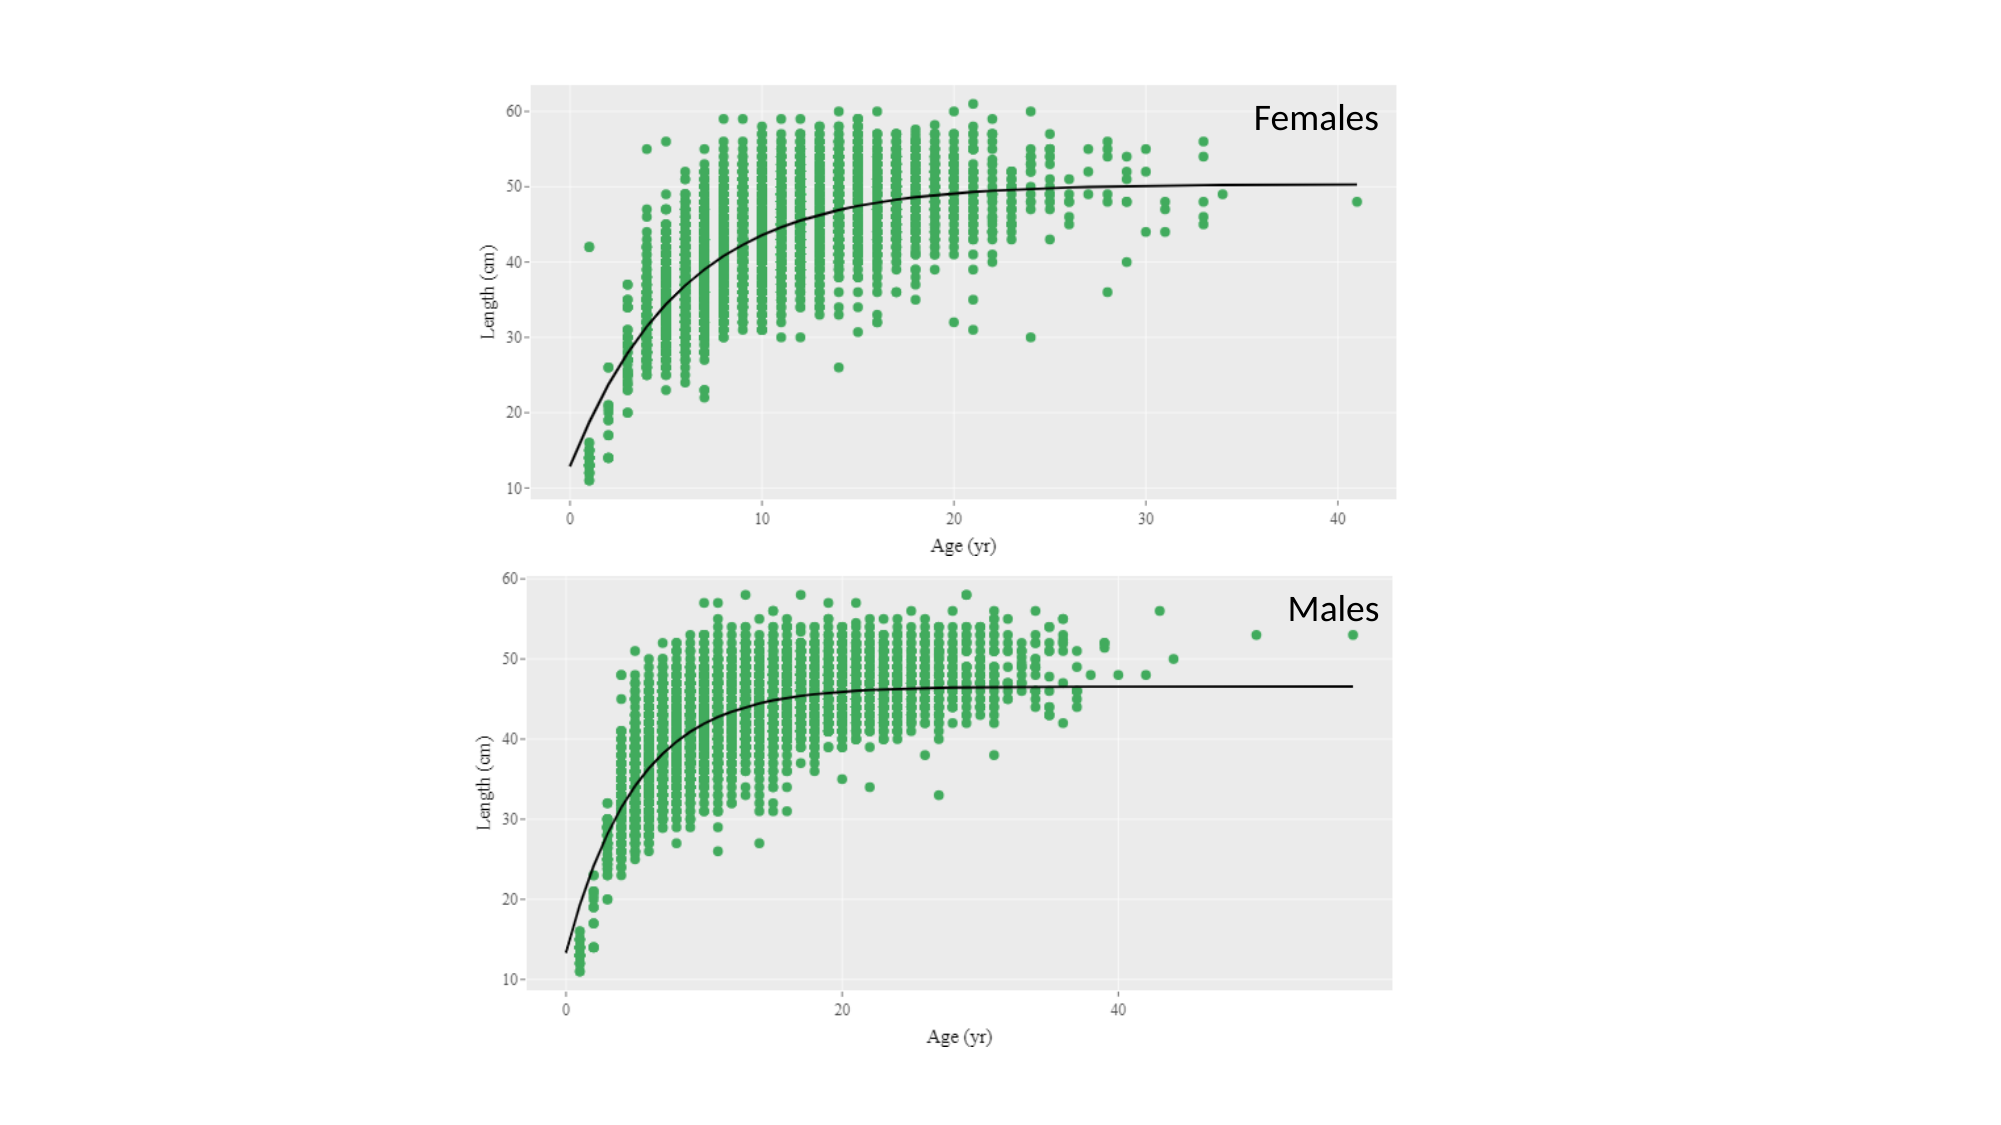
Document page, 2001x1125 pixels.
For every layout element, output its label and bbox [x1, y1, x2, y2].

picture [477, 79, 1398, 556]
picture [473, 569, 1395, 1047]
